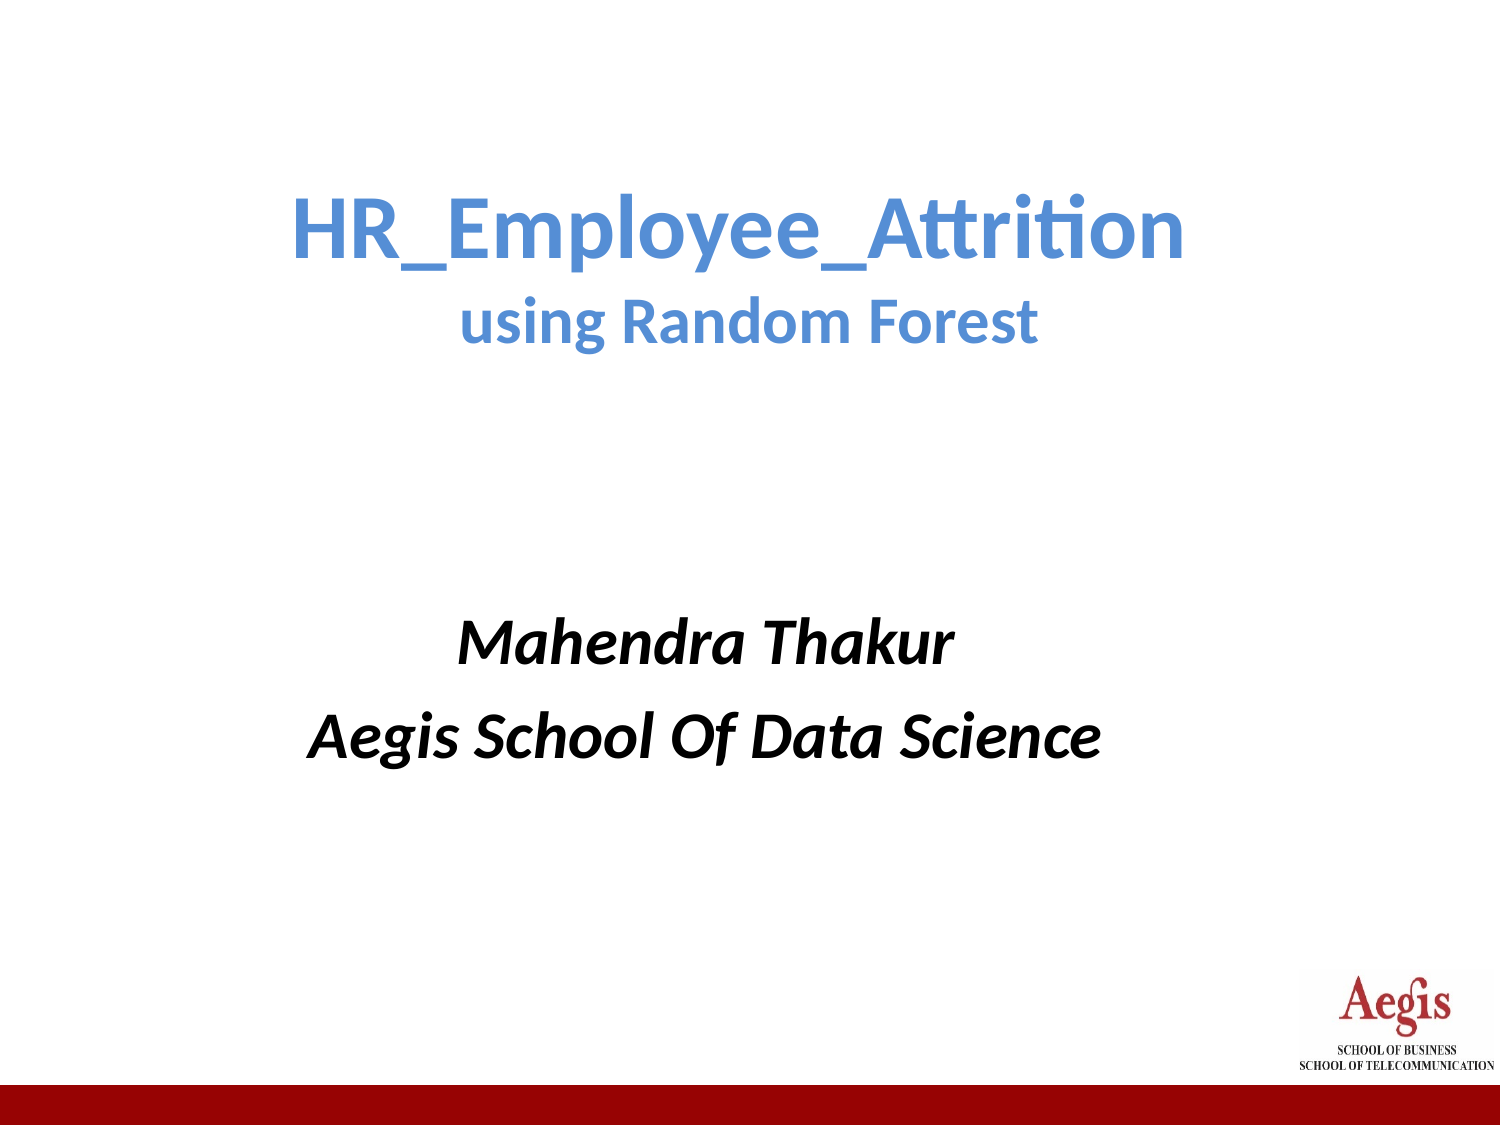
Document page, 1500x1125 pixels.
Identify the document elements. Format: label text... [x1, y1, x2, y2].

title HR_Employee_Attrition using Random Forest [112, 12, 1388, 591]
picture [1299, 969, 1494, 1070]
subtitle Mahendra Thakur Aegis School Of Data Science [174, 590, 1238, 873]
